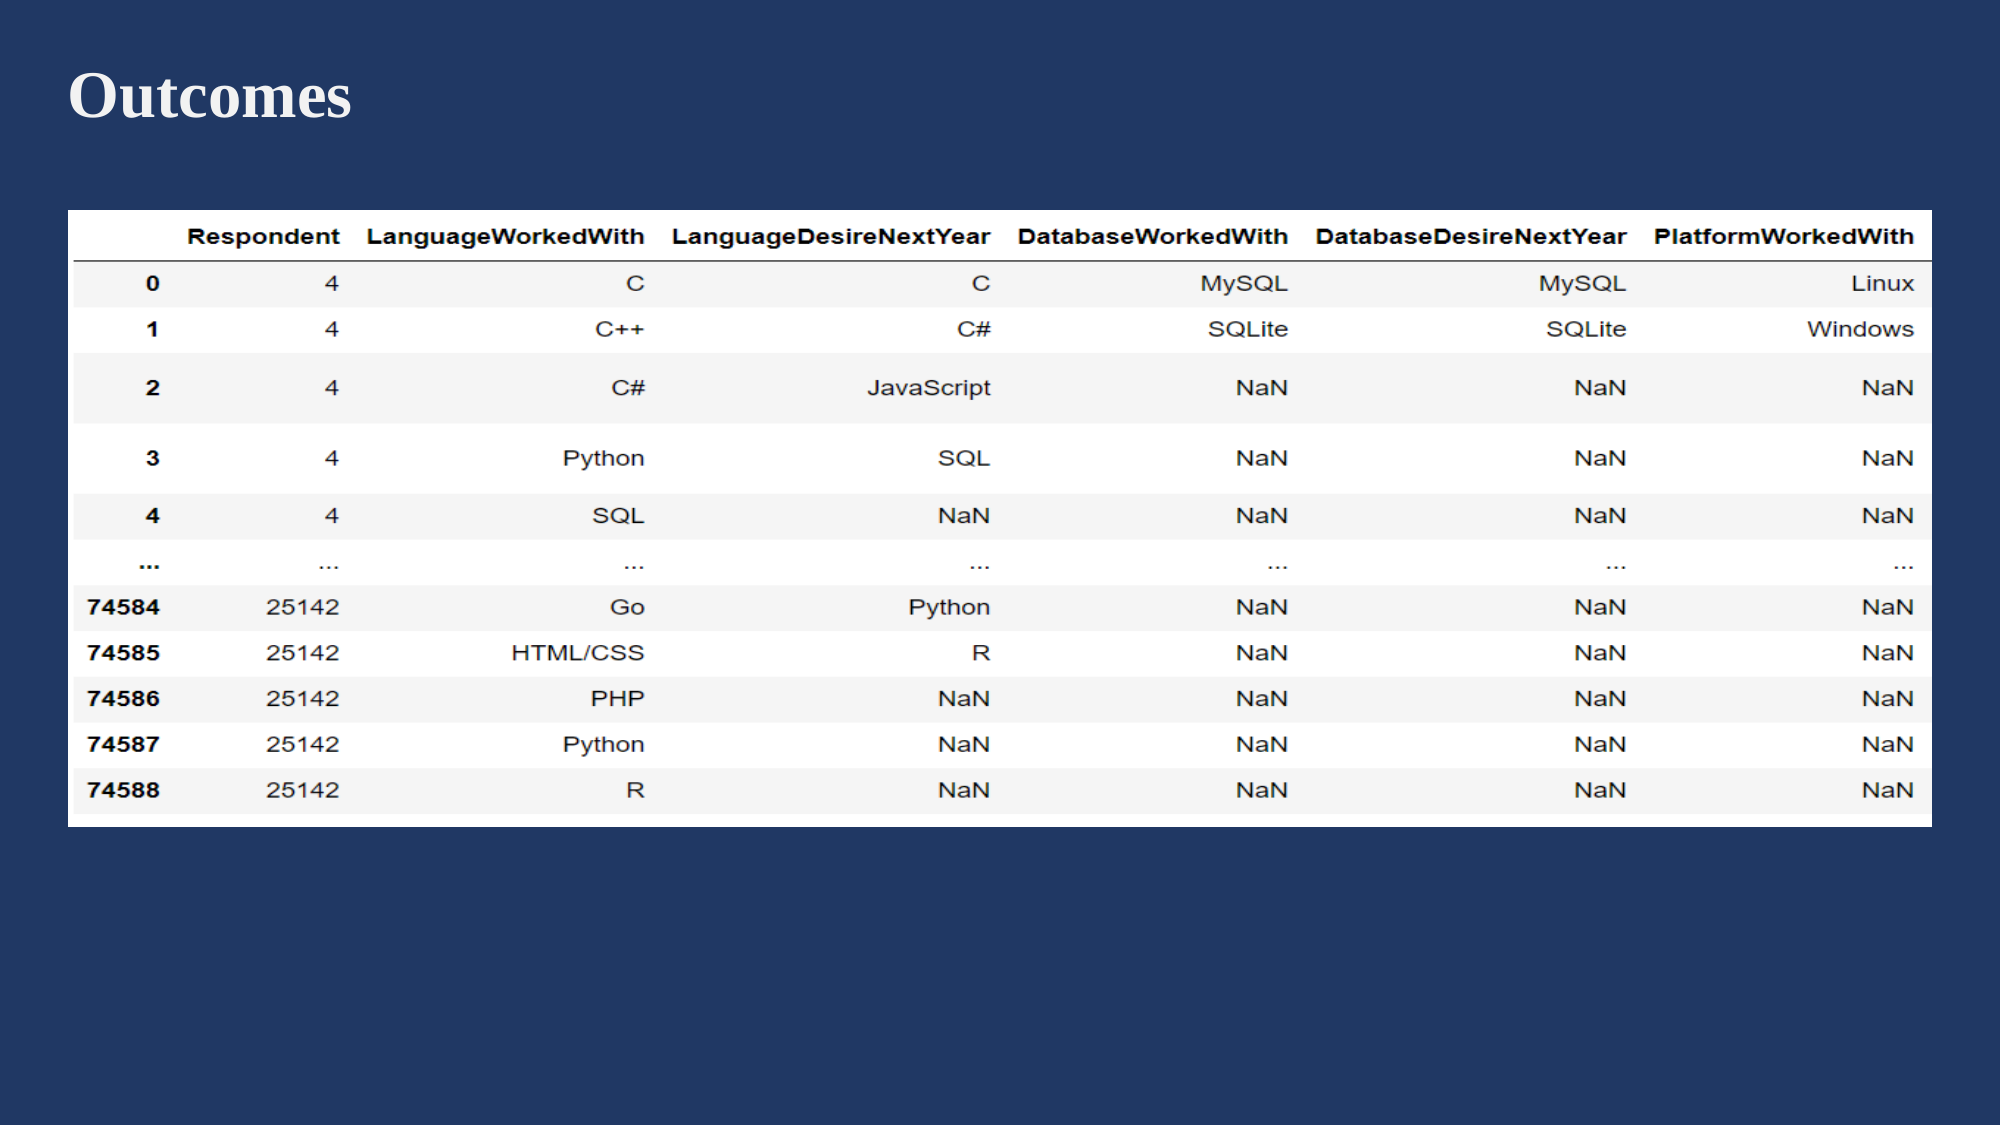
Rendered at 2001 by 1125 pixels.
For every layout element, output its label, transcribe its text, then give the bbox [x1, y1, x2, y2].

title Outcomes [52, 24, 885, 140]
picture [68, 209, 1932, 827]
